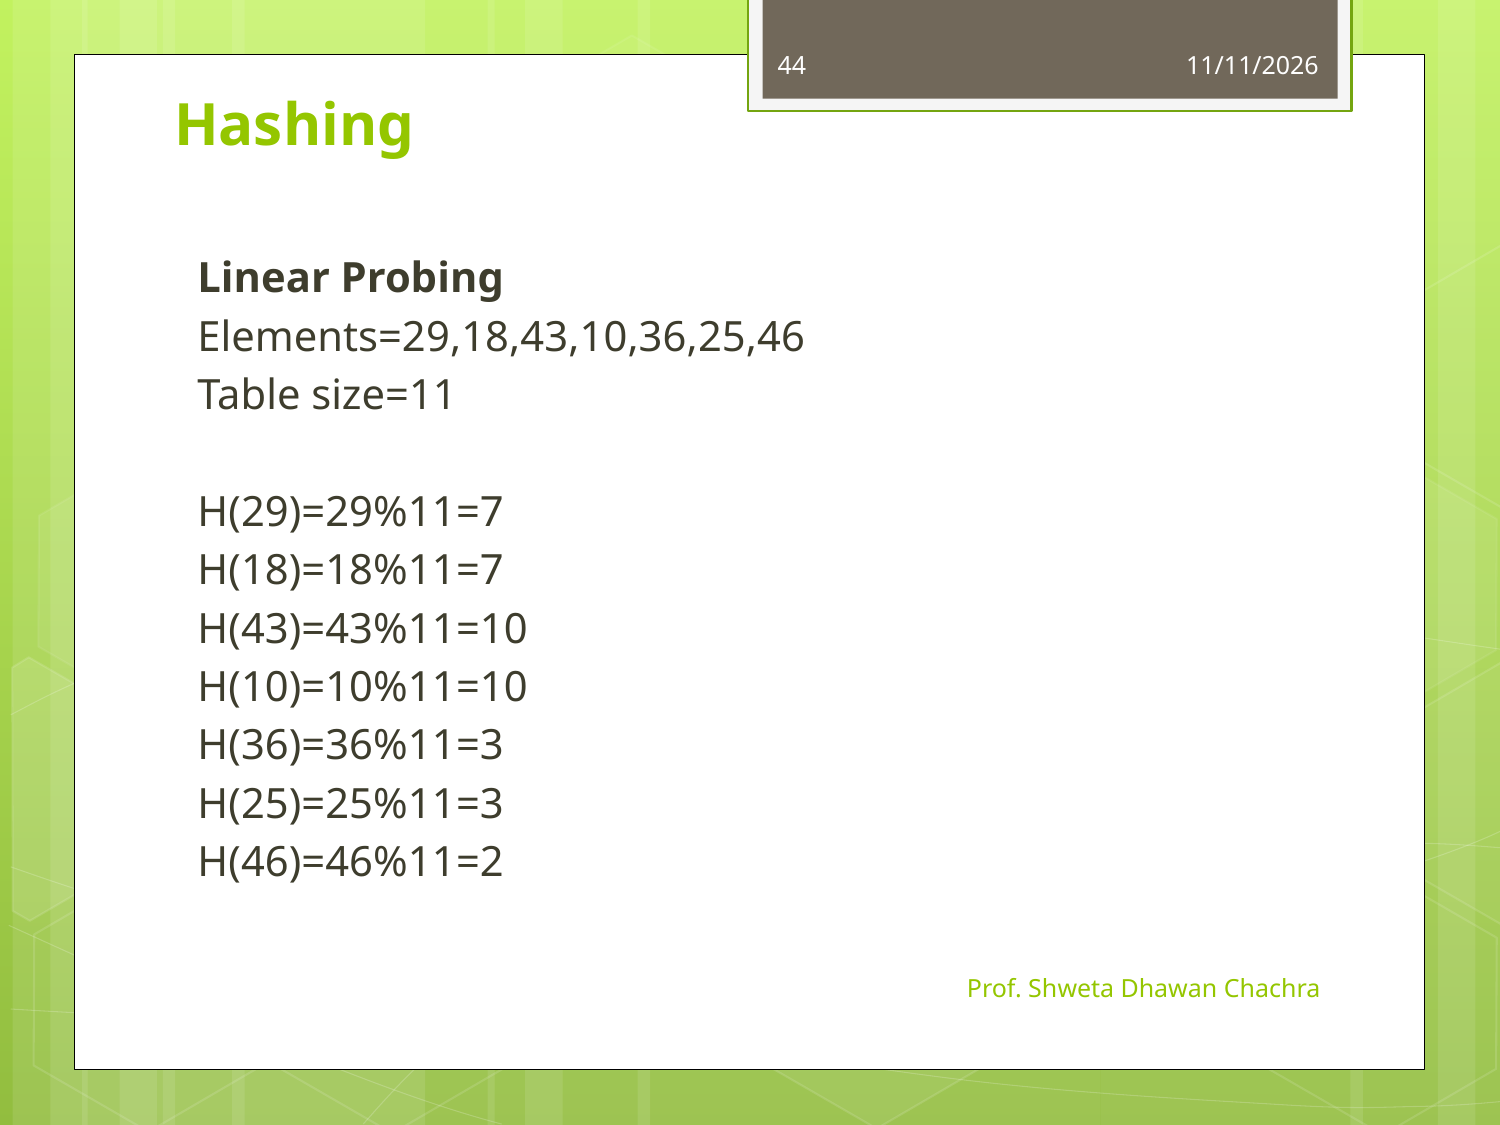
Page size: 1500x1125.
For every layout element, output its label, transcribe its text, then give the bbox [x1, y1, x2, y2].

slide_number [983, 36, 1334, 97]
footer Prof. Shweta Dhawan Chachra [761, 960, 1336, 1020]
list Linear Probing Elements=29,18,43,10,36,25,46 Table size=11 H(29)=29%11=7 H(18)=18%11=7 H(43)=43%11=10 H(10)=10%11=10 H(36)=36%11=3 H(25)=25%11=3 H(46)=46%11=2 [171, 243, 1283, 957]
slide_number 44 [762, 36, 982, 97]
list [0, 299, 11, 306]
title Hashing [159, 78, 1312, 165]
